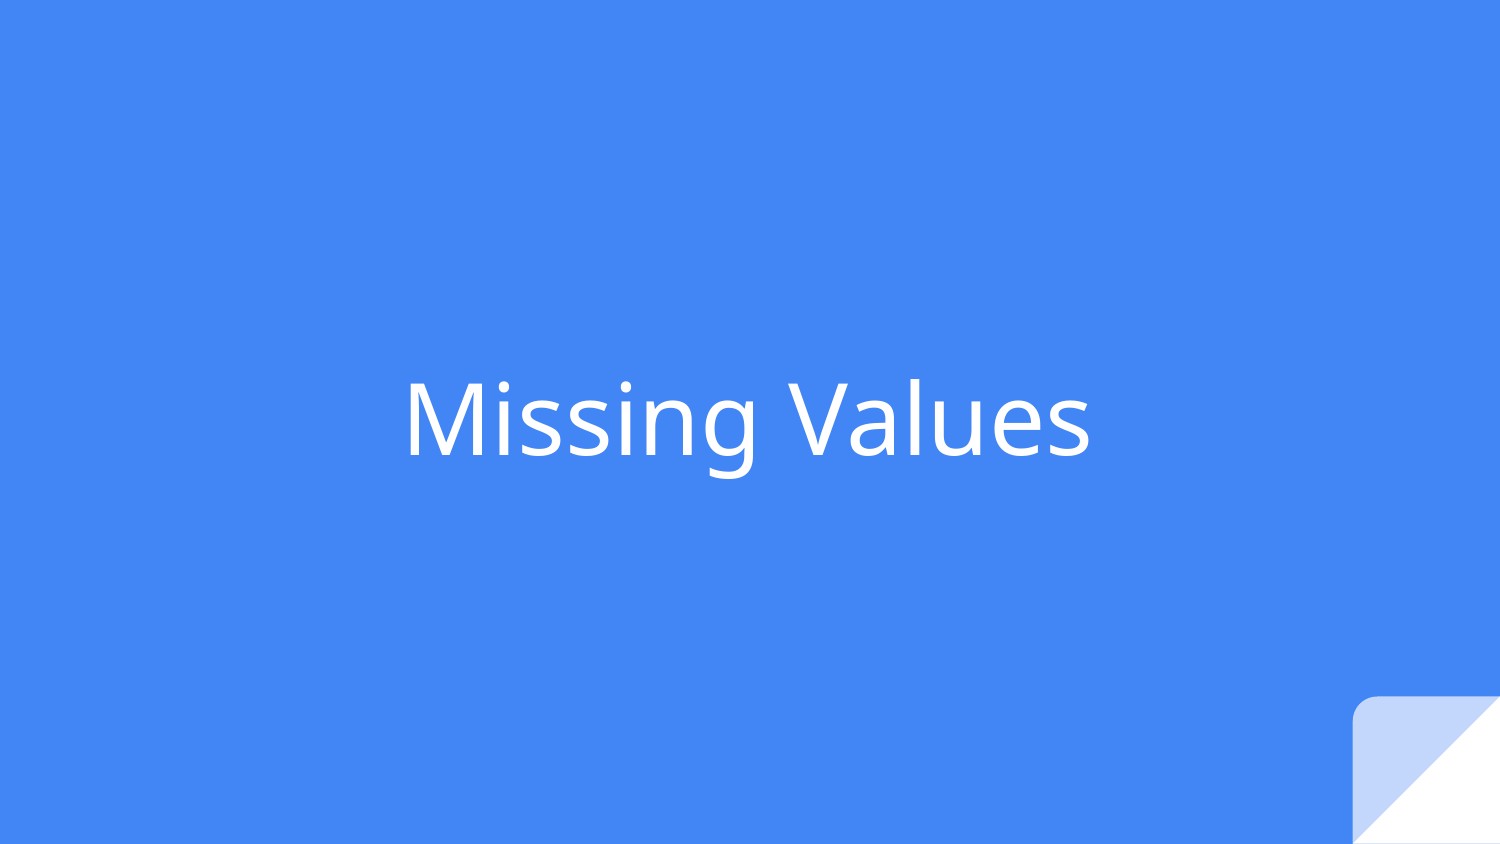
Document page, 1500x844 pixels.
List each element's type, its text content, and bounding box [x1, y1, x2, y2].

title Missing Values [40, 260, 1455, 491]
